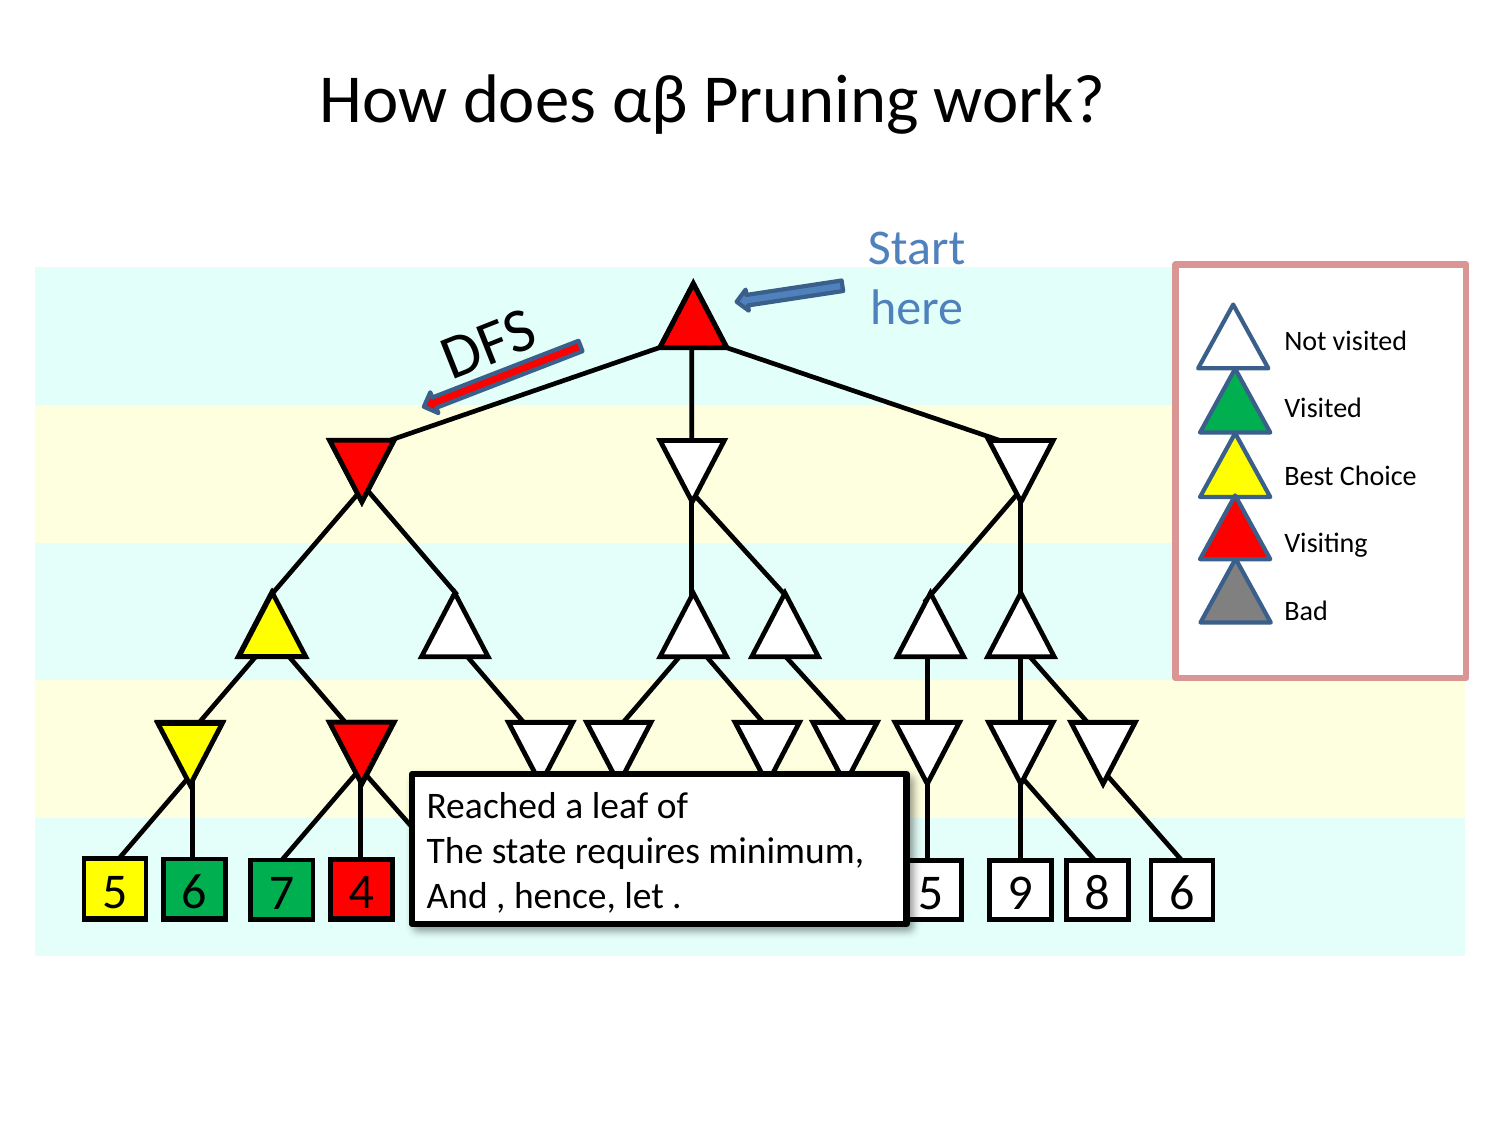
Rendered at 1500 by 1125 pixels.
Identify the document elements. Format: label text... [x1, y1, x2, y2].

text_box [205, 715, 394, 800]
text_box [327, 773, 907, 926]
title How does αβ Pruning work? [66, 46, 1360, 145]
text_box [32, 264, 1468, 959]
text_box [1175, 264, 1467, 679]
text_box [179, 295, 587, 511]
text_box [27, 715, 204, 799]
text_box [97, 581, 306, 666]
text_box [538, 208, 986, 349]
